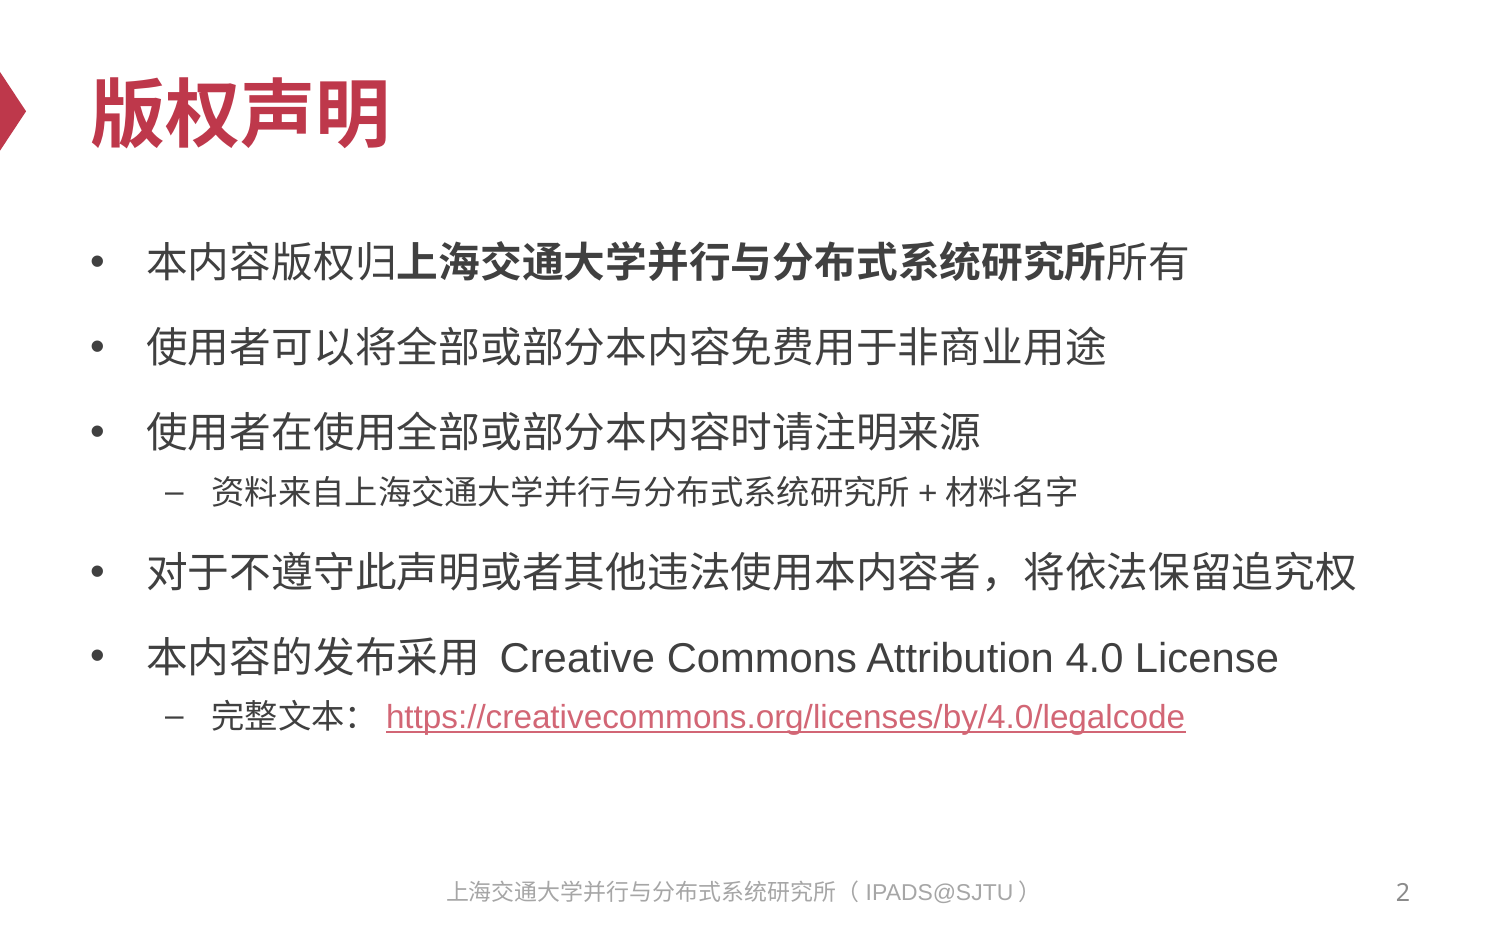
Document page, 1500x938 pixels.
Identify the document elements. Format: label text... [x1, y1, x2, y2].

title 版权声明 [75, 37, 1425, 186]
list 本内容版权归上海交通大学并行与分布式系统研究所所有 使用者可以将全部或部分本内容免费用于非商业用途 使用者在使用全部或部分本内容时请注明来源 资料来自上海交通大学并行与分布式系统研究所+材料名字 对于不遵守此声明或者其他违法使用本内容者，将依法保留追究权 本内容的发布采用 Creative Commons Attribution 4.0 License 完整文本：https://creativecommons.org/licenses/by/4.0/legalcode [75, 218, 1425, 838]
slide_number 2 [1074, 868, 1425, 919]
footer 上海交通大学并行与分布式系统研究所（IPADS@SJTU） [418, 870, 1069, 921]
